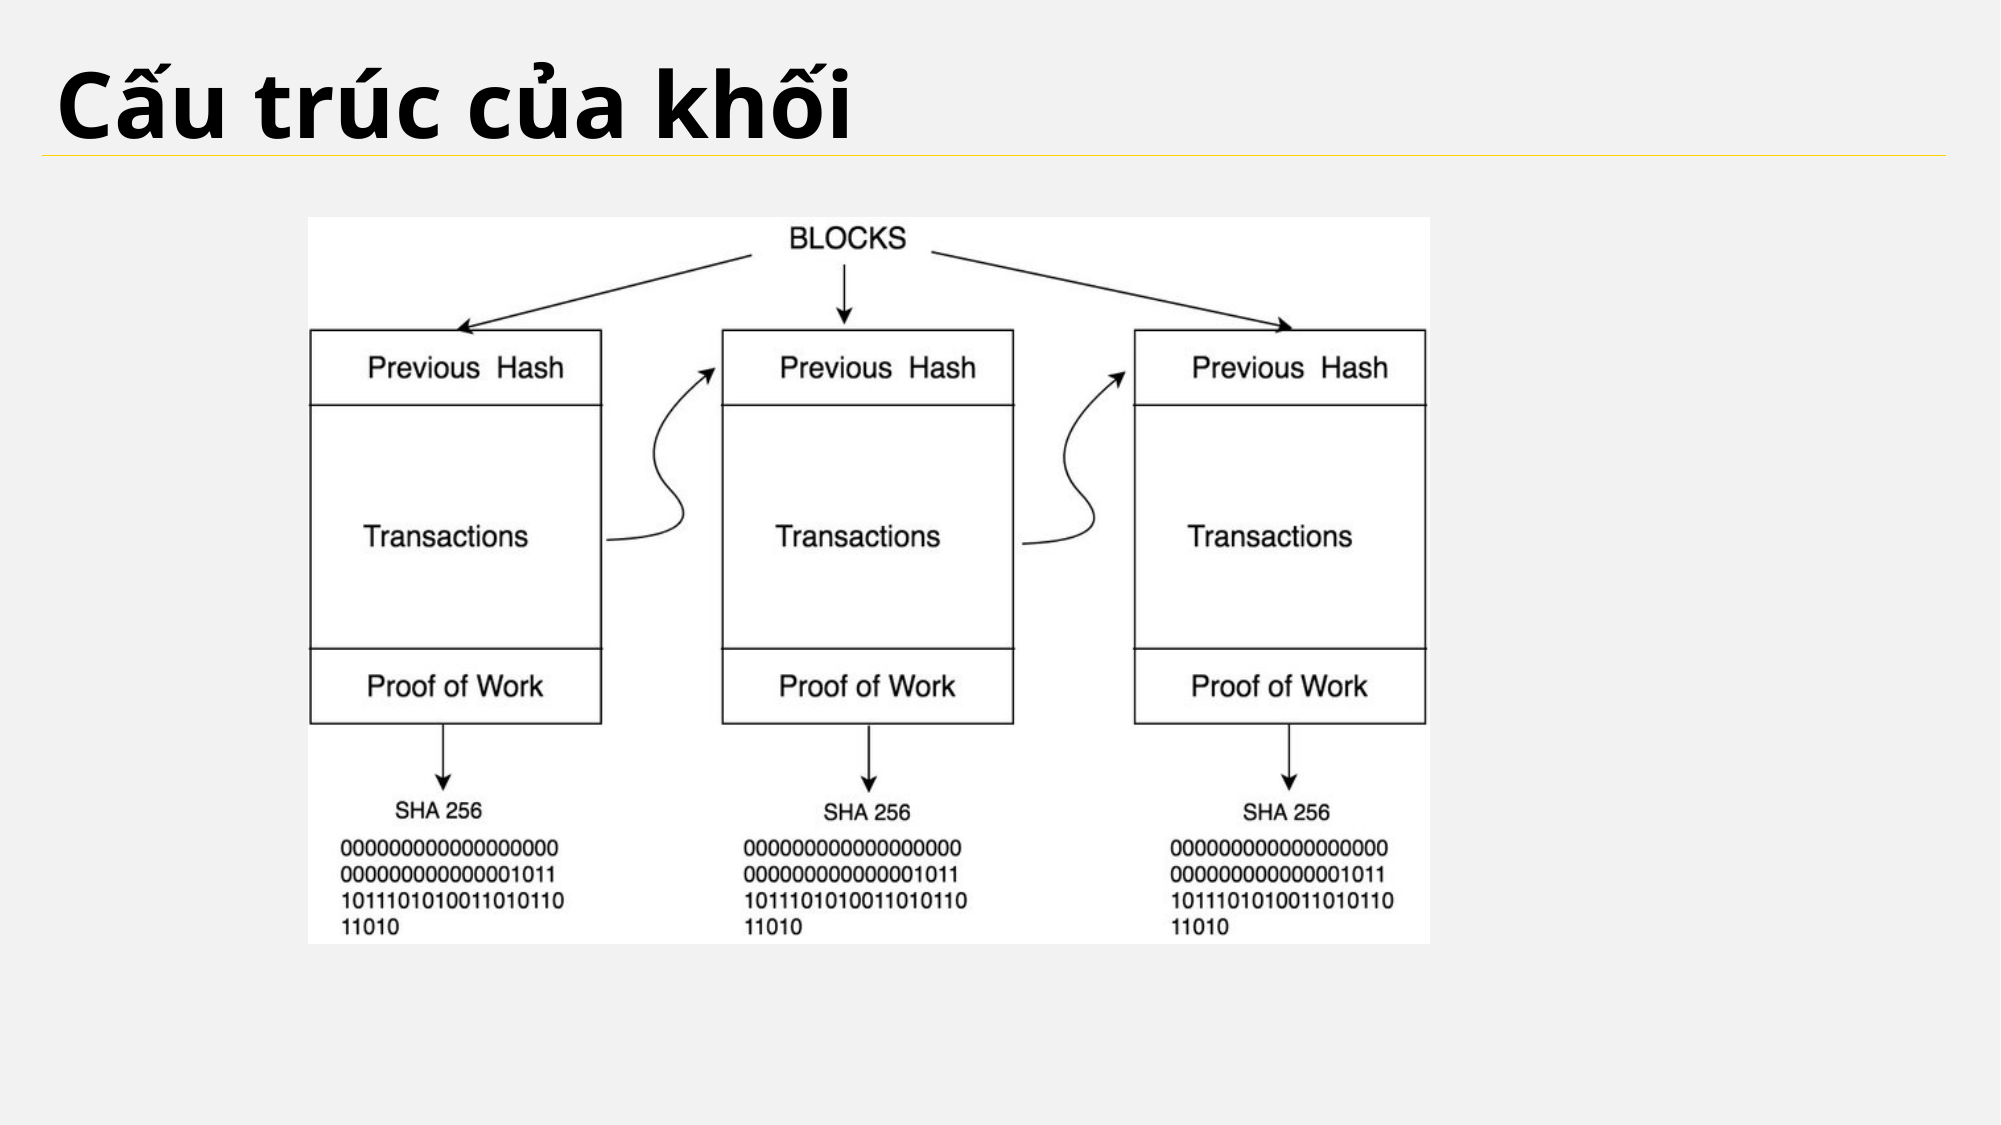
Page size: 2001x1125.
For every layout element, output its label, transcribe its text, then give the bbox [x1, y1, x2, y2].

picture [308, 217, 1430, 944]
list [40, 154, 1916, 1112]
title Cấu trúc của khối [40, 0, 1766, 154]
